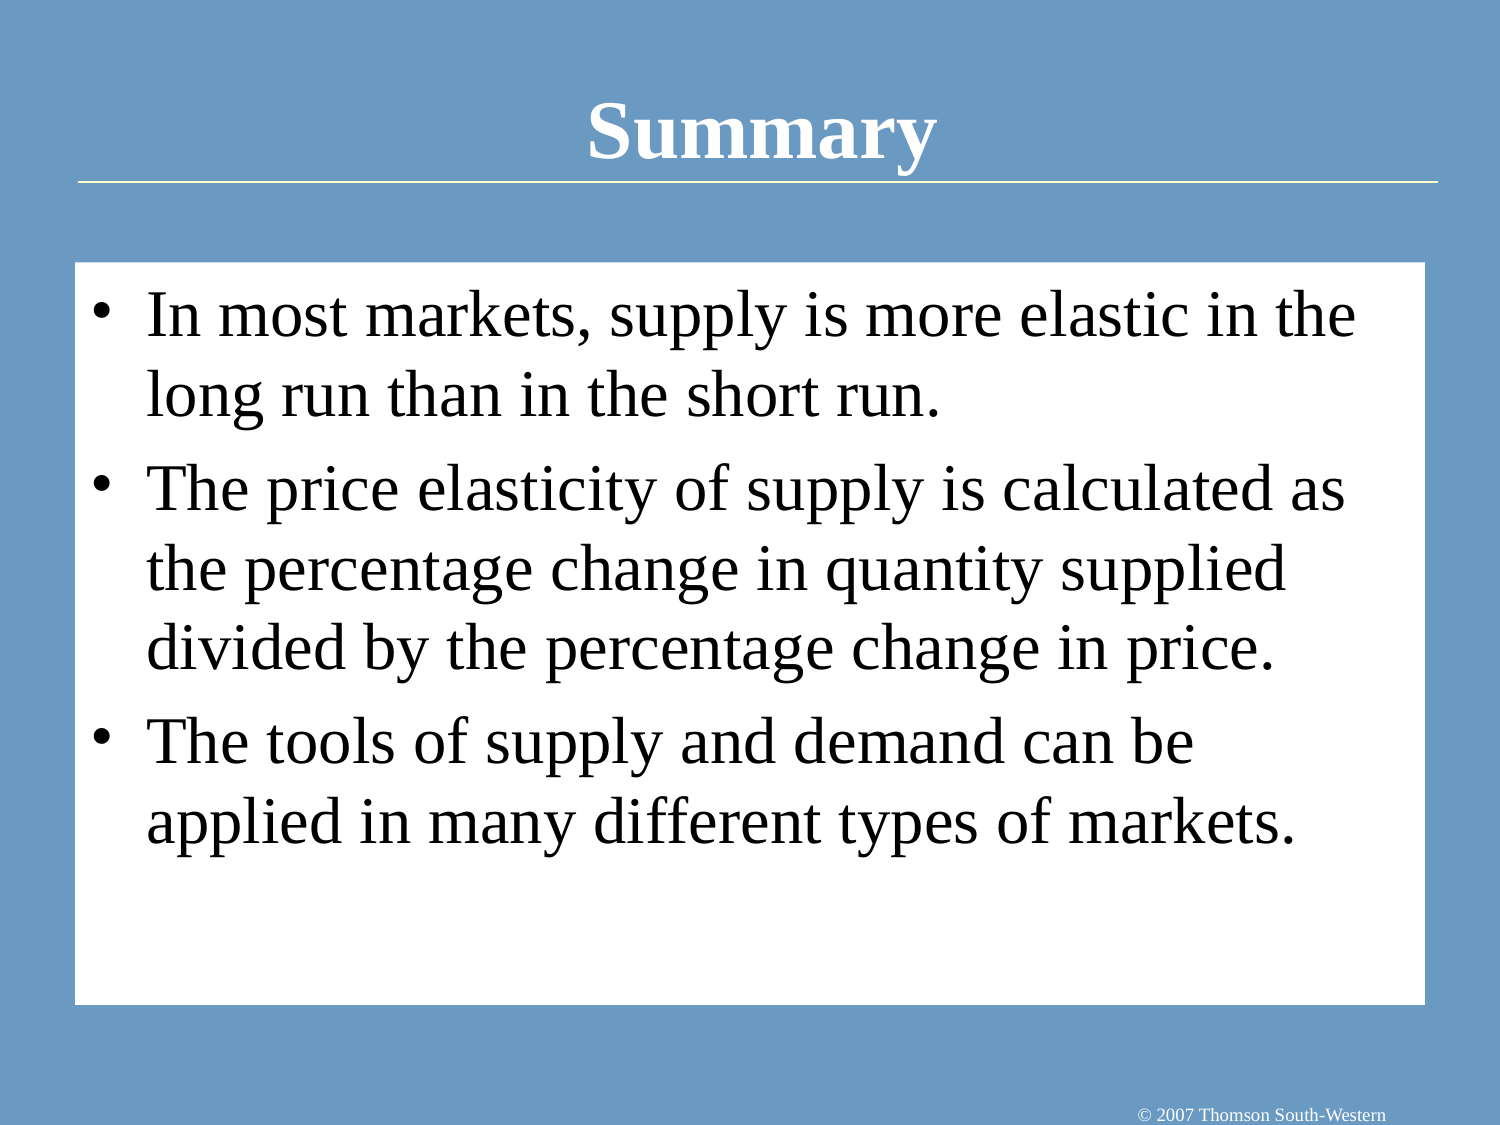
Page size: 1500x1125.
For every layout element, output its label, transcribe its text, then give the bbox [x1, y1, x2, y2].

list In most markets, supply is more elastic in the long run than in the short run. The price elasticity of supply is calculated as the percentage change in quantity supplied divided by the percentage change in price. The tools of supply and demand can be applied in many different types of markets. [75, 262, 1425, 1005]
